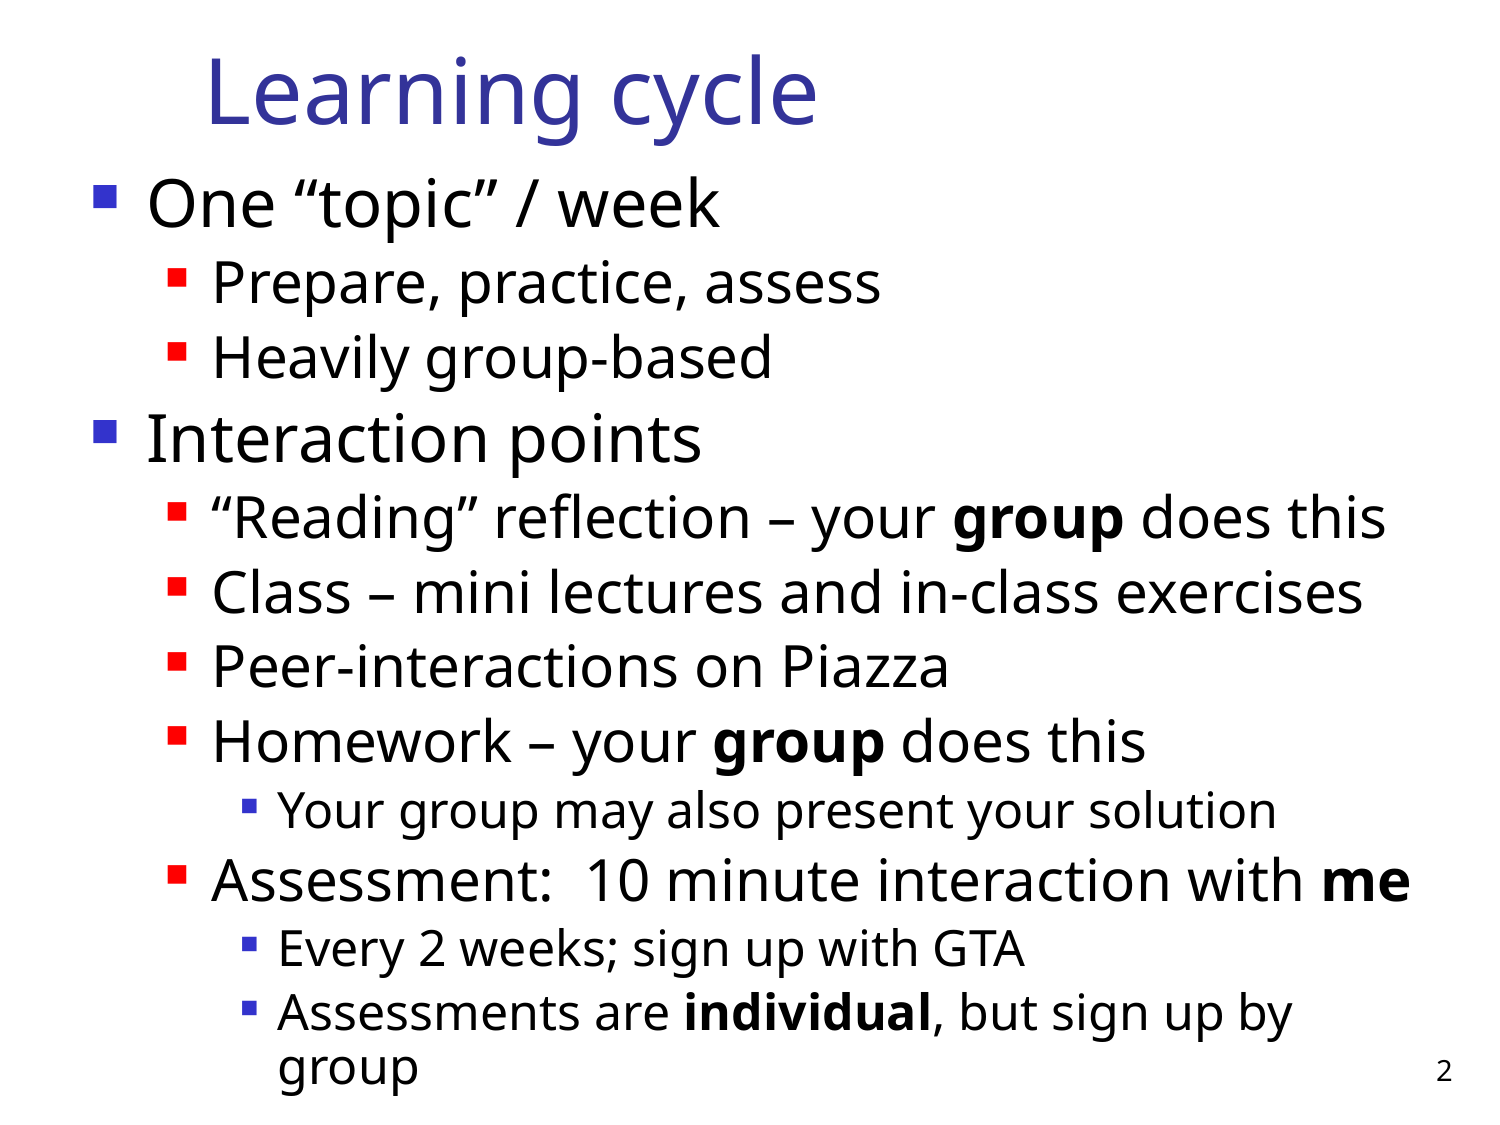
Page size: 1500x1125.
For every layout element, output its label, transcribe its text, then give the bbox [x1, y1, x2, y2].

list One “topic” / week Prepare, practice, assess Heavily group-based Interaction points “Reading” reflection – your group does this Class – mini lectures and in-class exercises Peer-interactions on Piazza Homework – your group does this Your group may also present your solution Assessment: 10 minute interaction with me Every 2 weeks; sign up with GTA Assessments are individual, but sign up by group [75, 162, 1438, 1100]
title Learning cycle [188, 35, 1468, 150]
slide_number 2 [1154, 1023, 1468, 1100]
